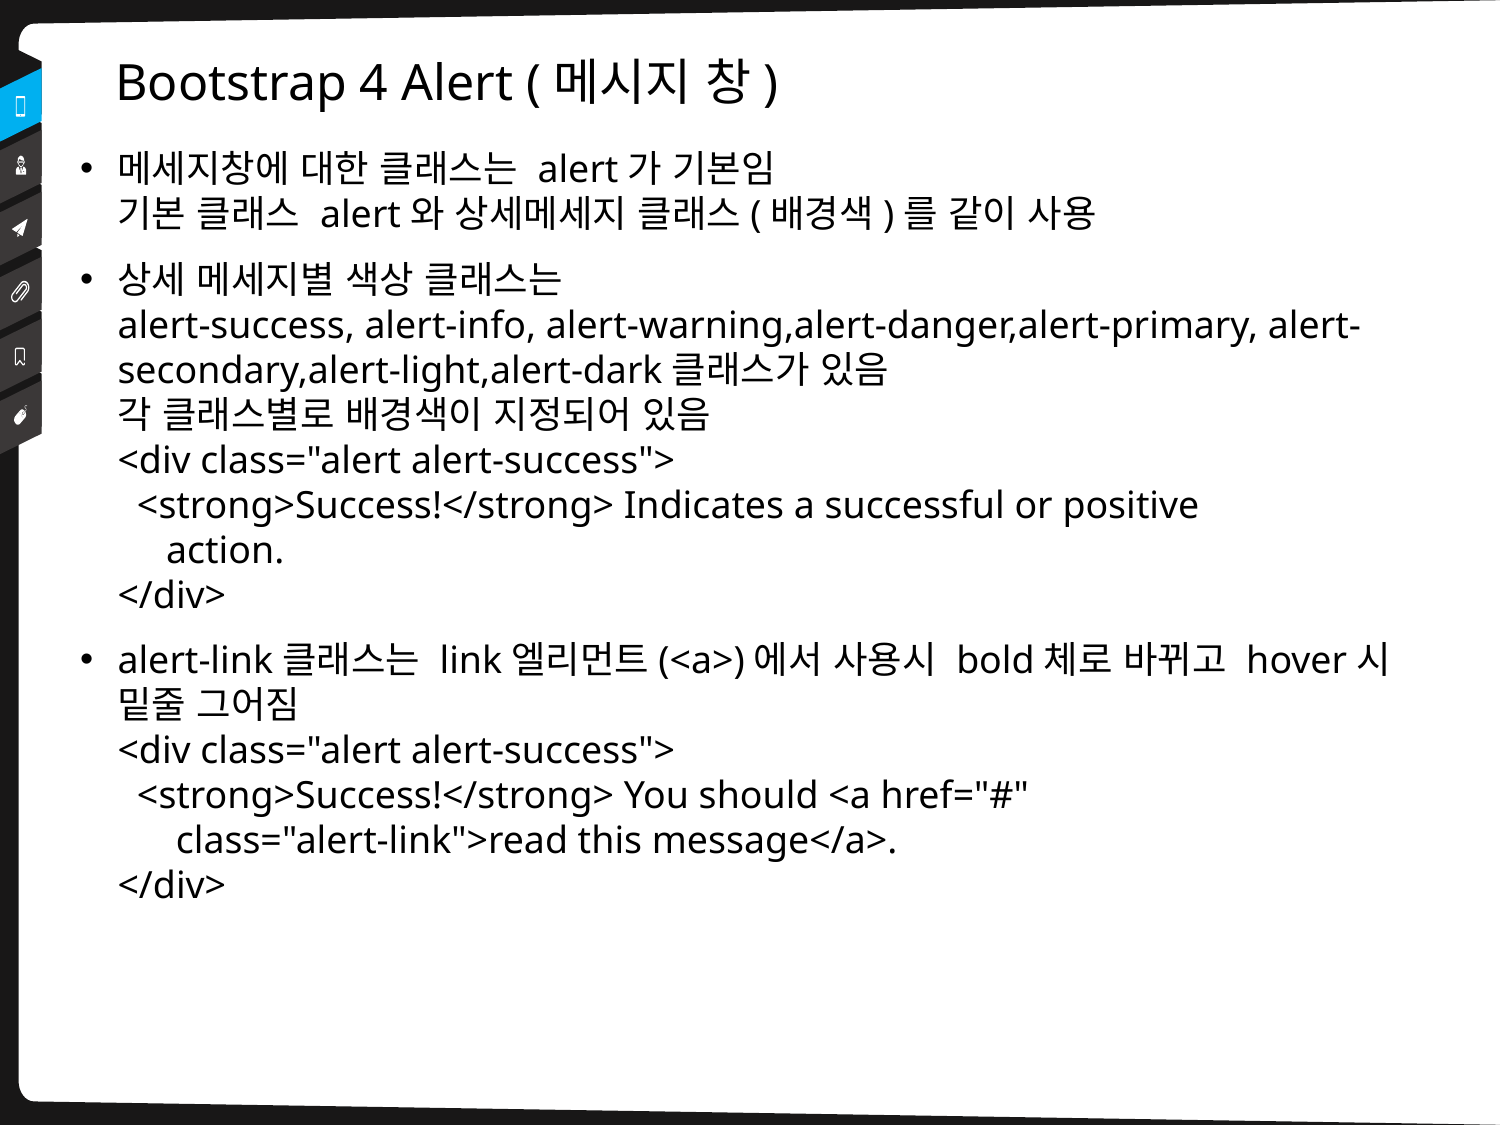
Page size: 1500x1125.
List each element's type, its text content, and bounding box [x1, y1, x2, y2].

list 메세지창에 대한 클래스는 alert가 기본임 기본 클래스 alert와 상세메세지 클래스(배경색)를 같이 사용 상세 메세지별 색상 클래스는 alert-success, alert-info, alert-warning,alert-danger,alert-primary, alert-secondary,alert-light,alert-dark클래스가 있음 각 클래스별로 배경색이 지정되어 있음 <div class="alert alert-success"> <strong>Success!</strong> Indicates a successful or positive action. </div> alert-link클래스는 link엘리먼트(<a>)에서 사용시 bold체로 바뀌고 hover시 밑줄 그어짐 <div class="alert alert-success"> <strong>Success!</strong> You should <a href="#" class="alert-link">read this message</a>. </div> [64, 137, 1415, 1059]
title Bootstrap 4 Alert (메시지 창) [100, 42, 1395, 126]
